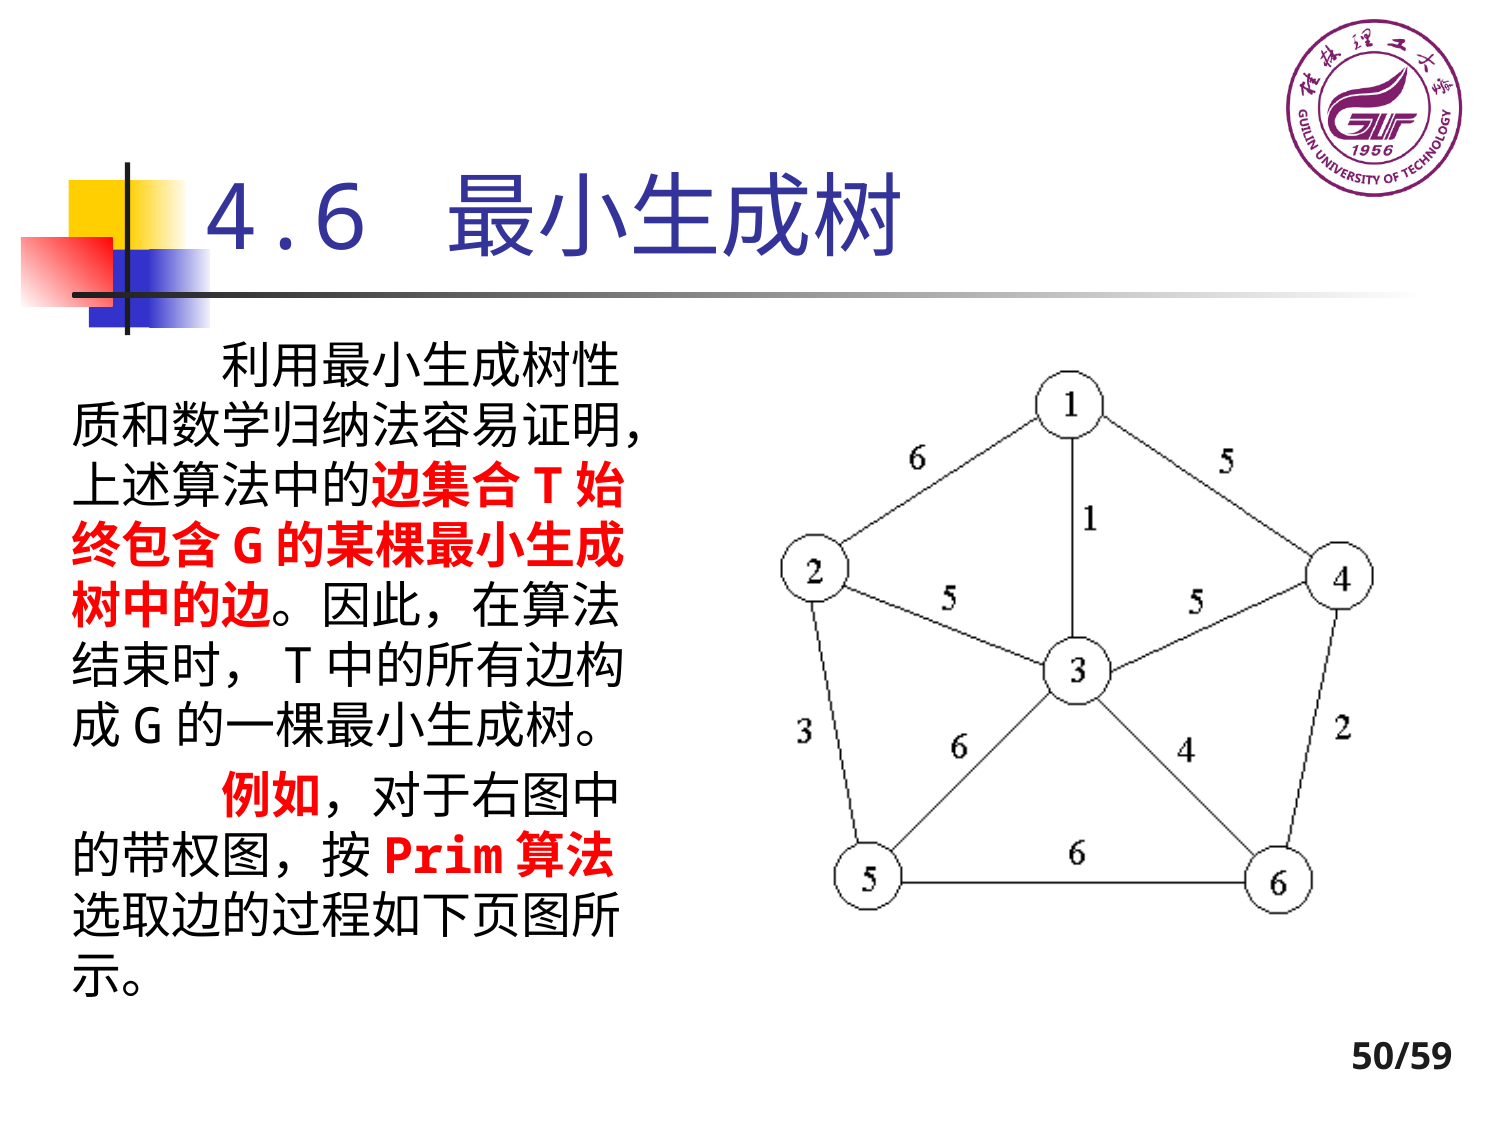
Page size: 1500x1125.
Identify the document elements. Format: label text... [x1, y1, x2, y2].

title 4.6 最小生成树 [188, 35, 1468, 275]
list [726, 352, 1412, 943]
slide_number 50/59 [1155, 1024, 1468, 1100]
list 利用最小生成树性质和数学归纳法容易证明，上述算法中的边集合T始终包含G的某棵最小生成树中的边。因此，在算法结束时，T中的所有边构成G的一棵最小生成树。 例如，对于右图中的带权图，按Prim算法选取边的过程如下页图所示。 [0, 326, 674, 1002]
picture [1284, 17, 1464, 35]
